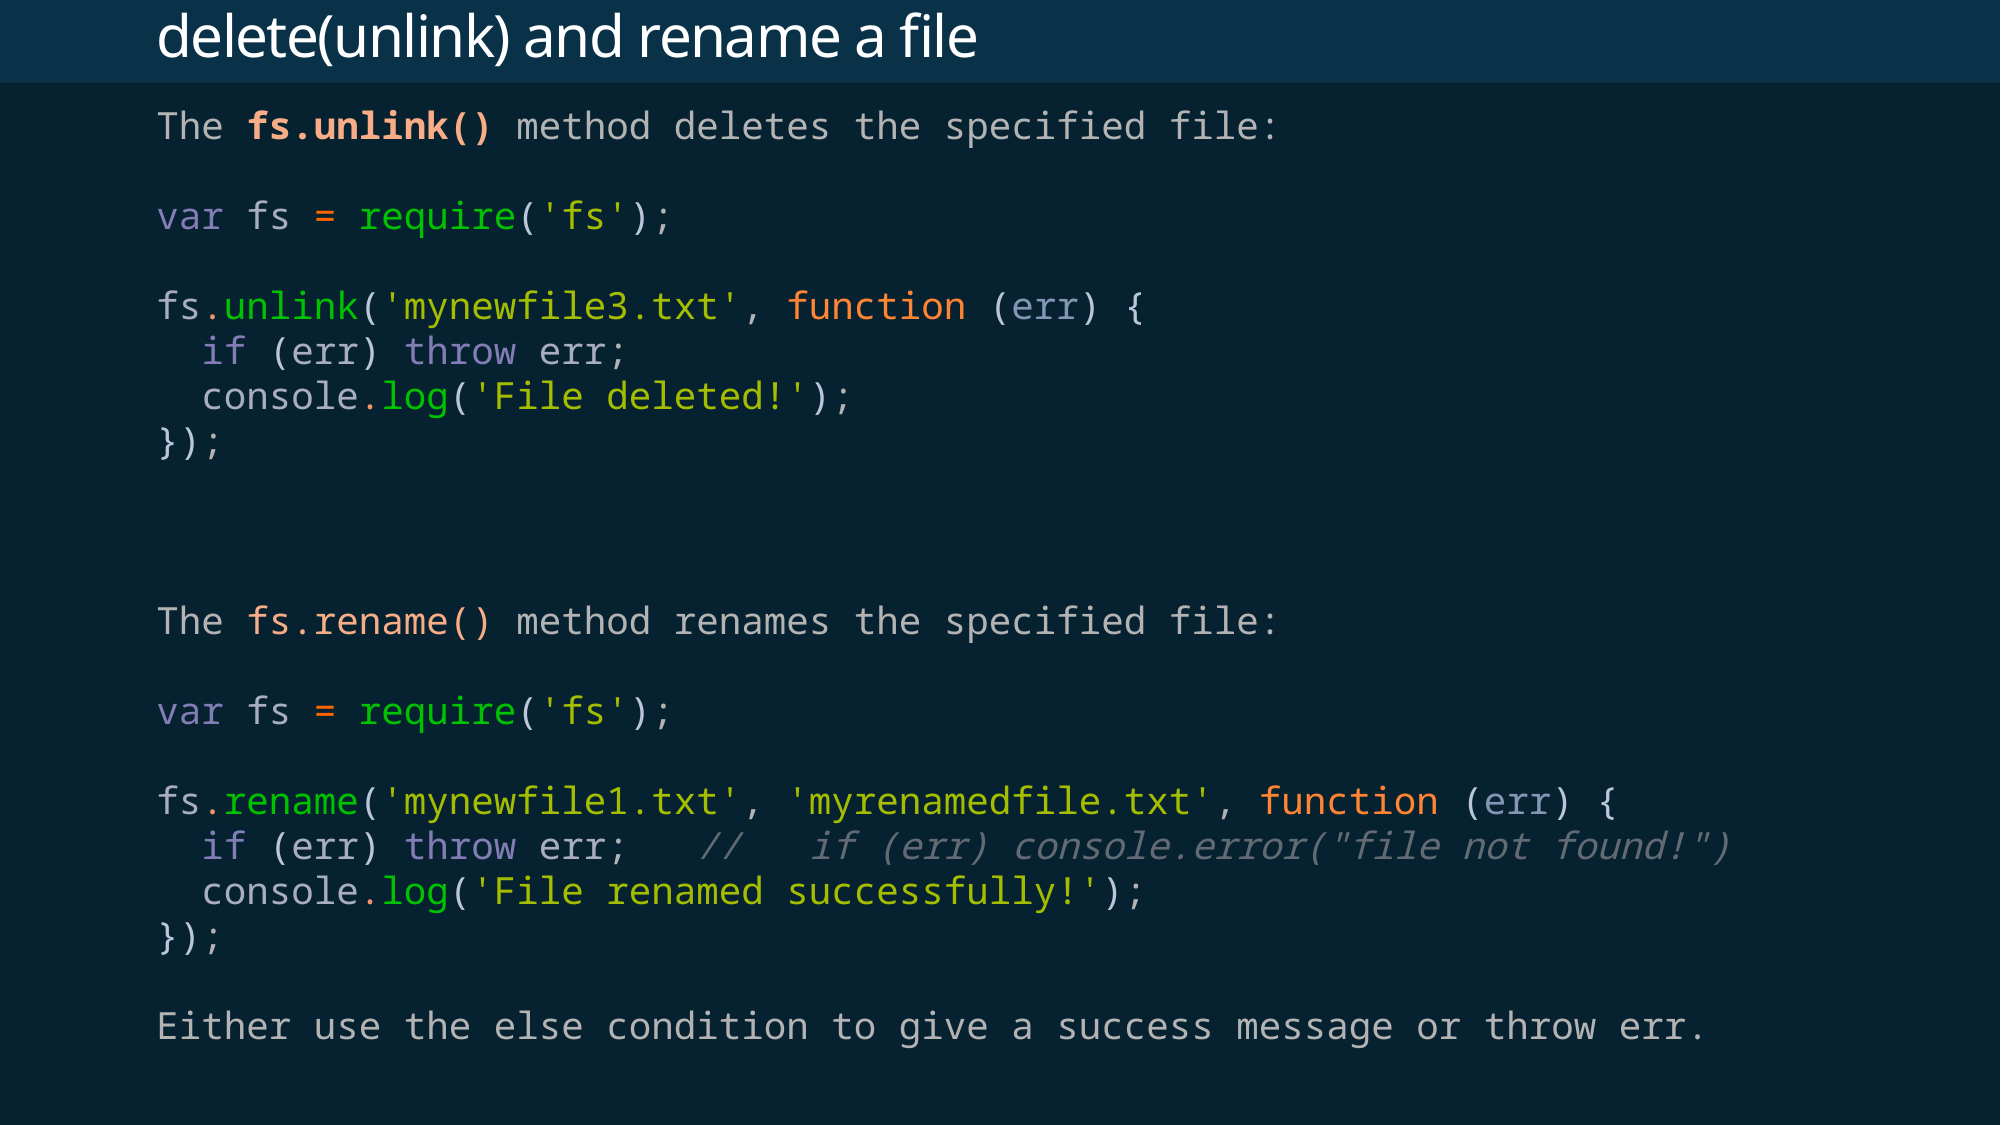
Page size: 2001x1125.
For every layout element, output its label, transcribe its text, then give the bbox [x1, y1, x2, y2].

text_box The fs.unlink() method deletes the specified file: var fs = require('fs'); fs.unlink('mynewfile3.txt', function (err) { if (err) throw err; console.log('File deleted!'); }); The fs.rename() method renames the specified file: var fs = require('fs'); fs.rename('mynewfile1.txt', 'myrenamedfile.txt', function (err) { if (err) throw err; // if (err) console.error("file not found!") console.log('File renamed successfully!'); }); Either use the else condition to give a success message or throw err. [141, 94, 1862, 1055]
title delete(unlink) and rename a file [141, 0, 1886, 79]
